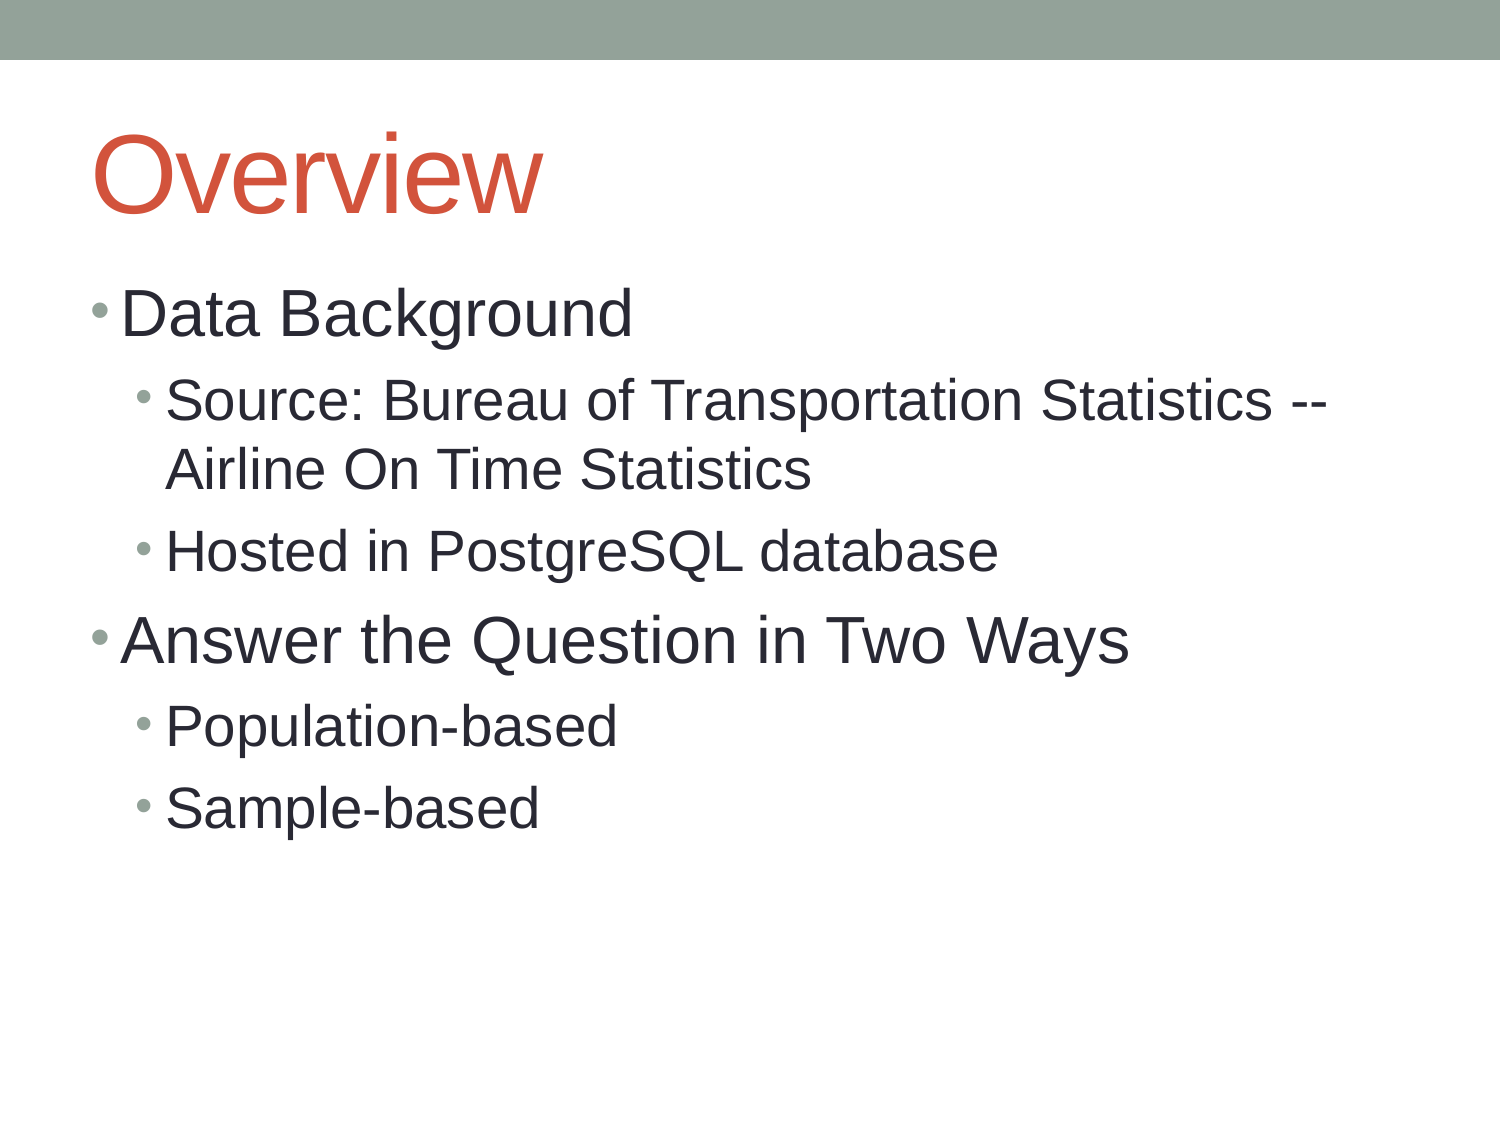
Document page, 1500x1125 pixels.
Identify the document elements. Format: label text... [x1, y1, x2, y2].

list Data Background Source: Bureau of Transportation Statistics -- Airline On Time Statistics Hosted in PostgreSQL database Answer the Question in Two Ways Population-based Sample-based [75, 262, 1425, 1063]
title Overview [75, 87, 1425, 250]
